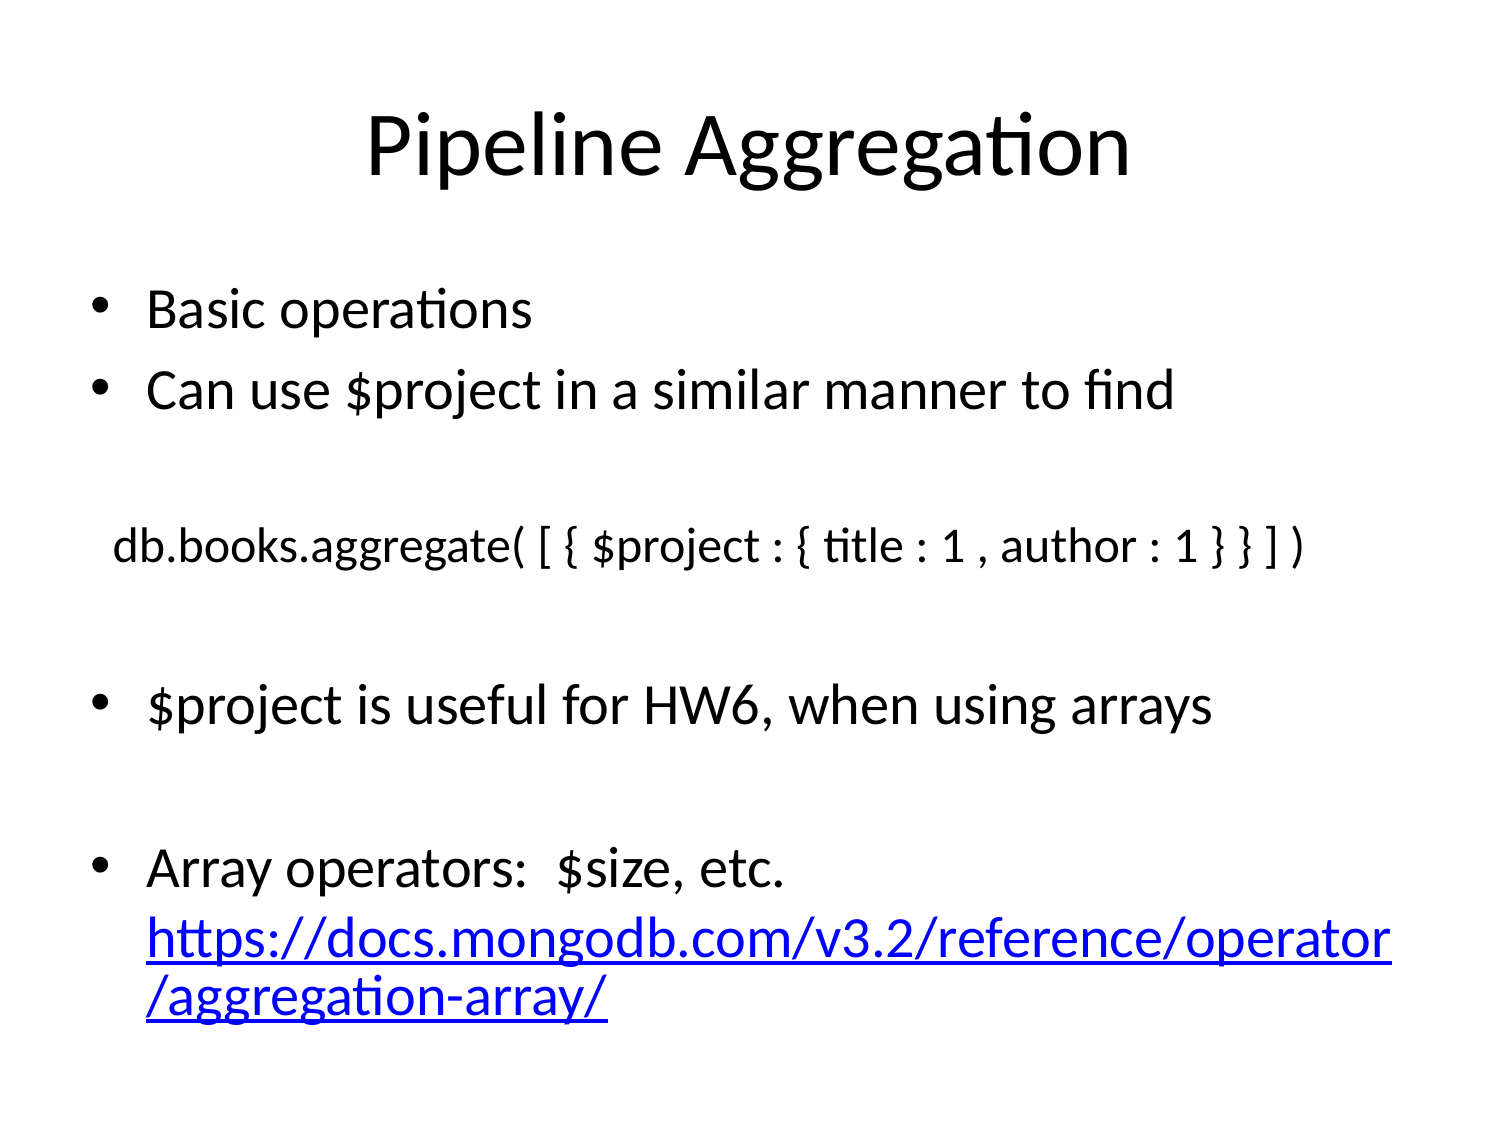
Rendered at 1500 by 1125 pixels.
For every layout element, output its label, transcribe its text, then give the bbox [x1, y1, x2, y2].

list Basic operations Can use $project in a similar manner to find db.books.aggregate( [ { $project : { title : 1 , author : 1 } } ] ) $project is useful for HW6, when using arrays Array operators: $size, etc. https://docs.mongodb.com/v3.2/reference/operator/aggregation-array/ [75, 262, 1425, 1075]
title Pipeline Aggregation [75, 45, 1425, 233]
